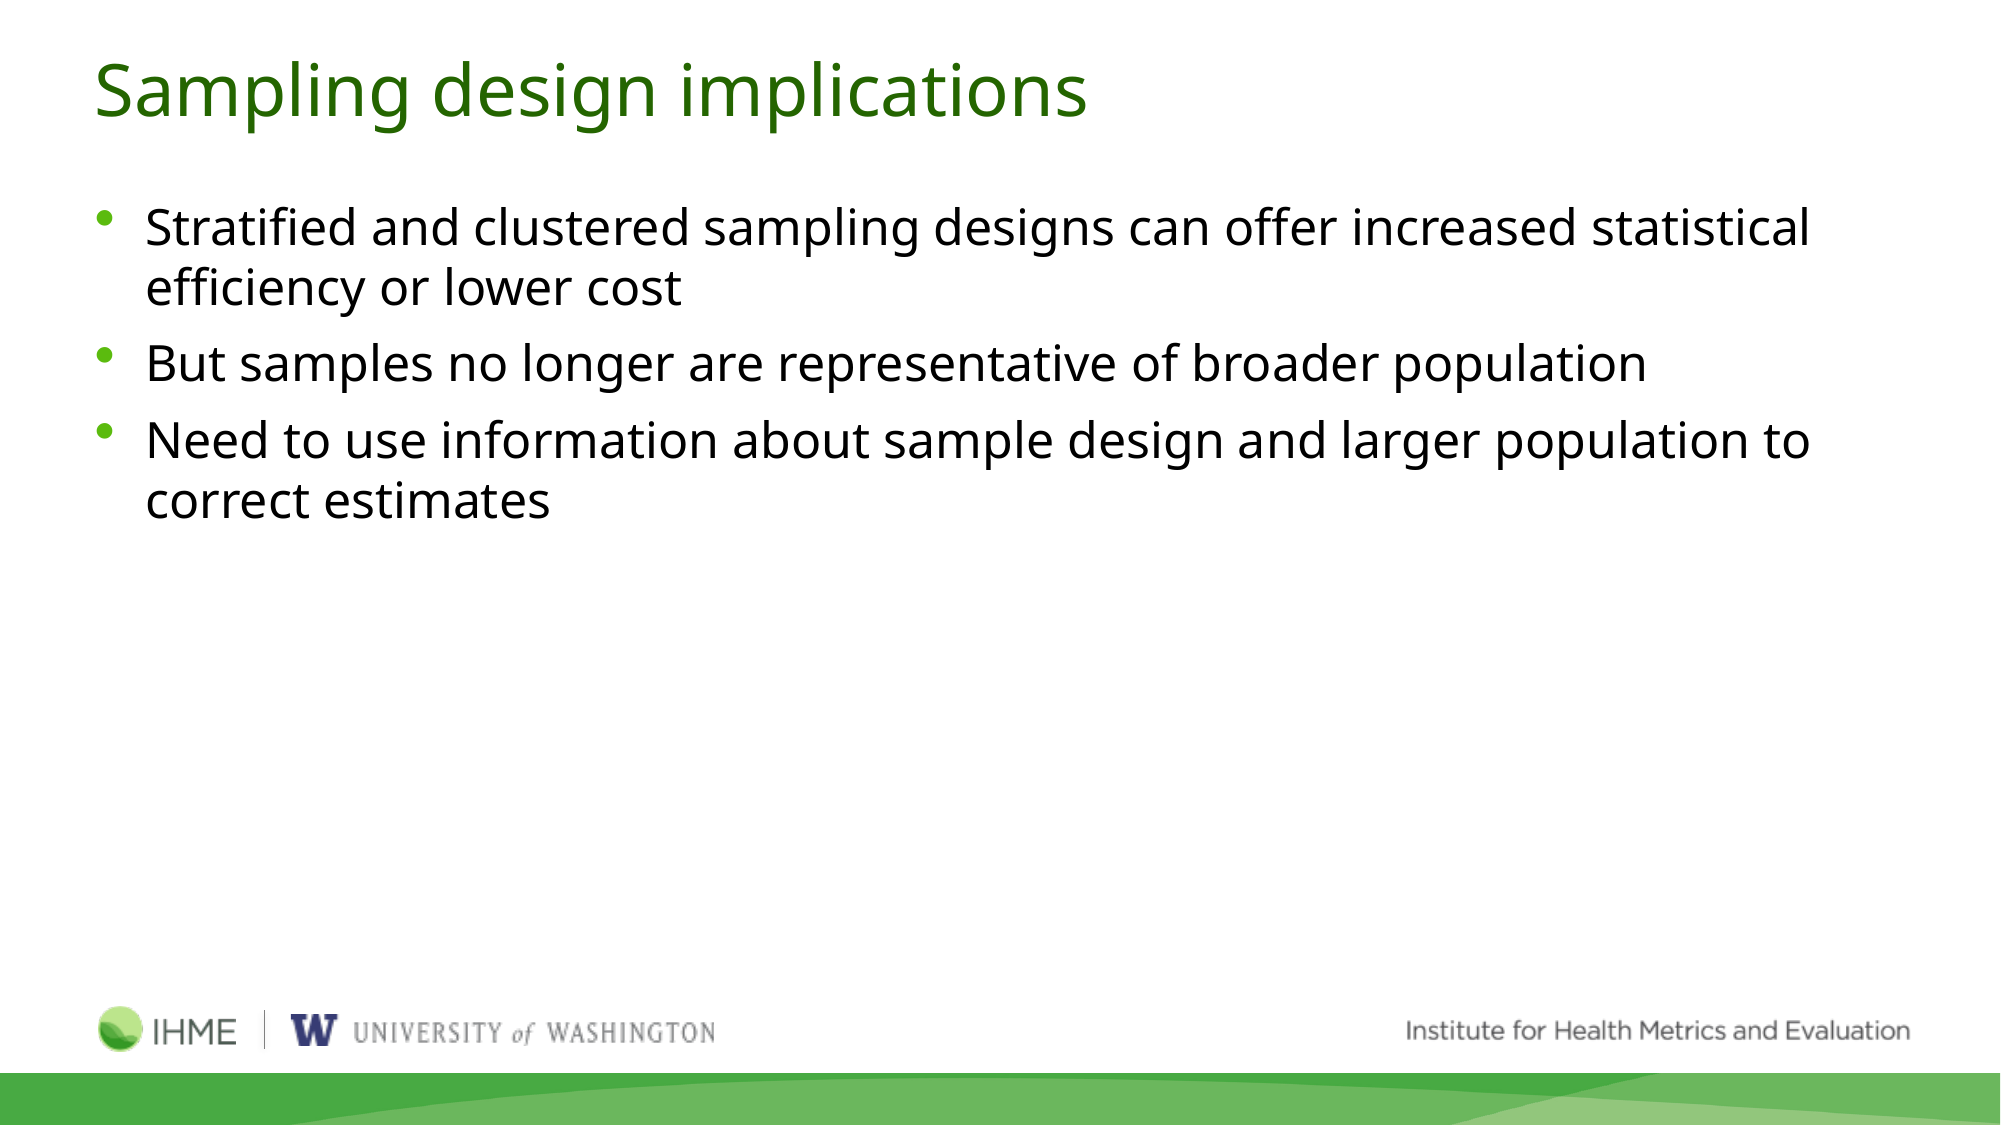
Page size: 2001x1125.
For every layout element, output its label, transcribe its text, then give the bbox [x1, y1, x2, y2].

picture [98, 1006, 236, 1052]
picture [1399, 1013, 1916, 1046]
title Sampling design implications [79, 37, 1872, 140]
list Stratified and clustered sampling designs can offer increased statistical efficiency or lower cost But samples no longer are representative of broader population Need to use information about sample design and larger population to correct estimates [79, 187, 1880, 914]
picture [0, 1073, 2001, 1125]
